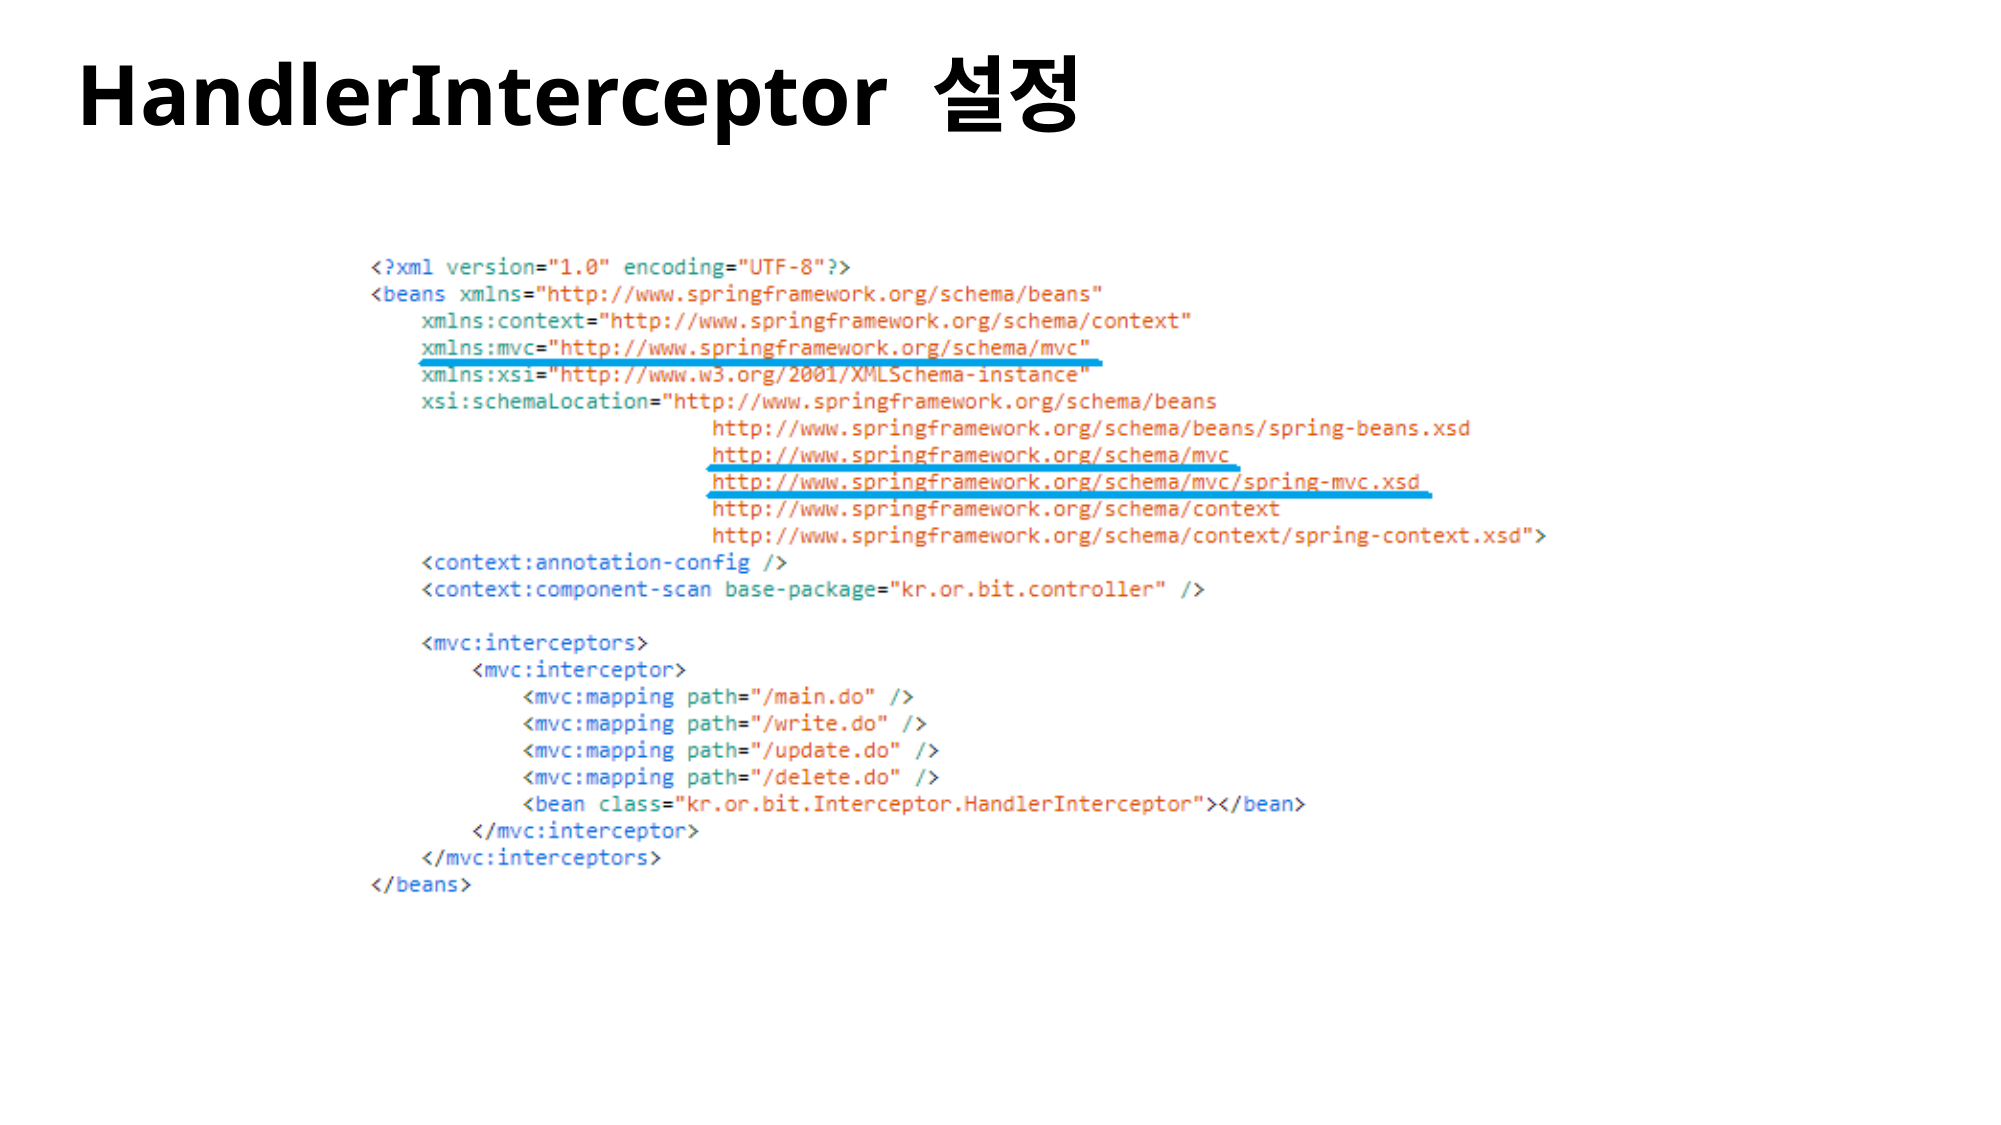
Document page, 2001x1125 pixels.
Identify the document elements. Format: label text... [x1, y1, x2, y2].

picture [367, 248, 1565, 919]
text_box HandlerInterceptor 설정 [61, 35, 1423, 150]
